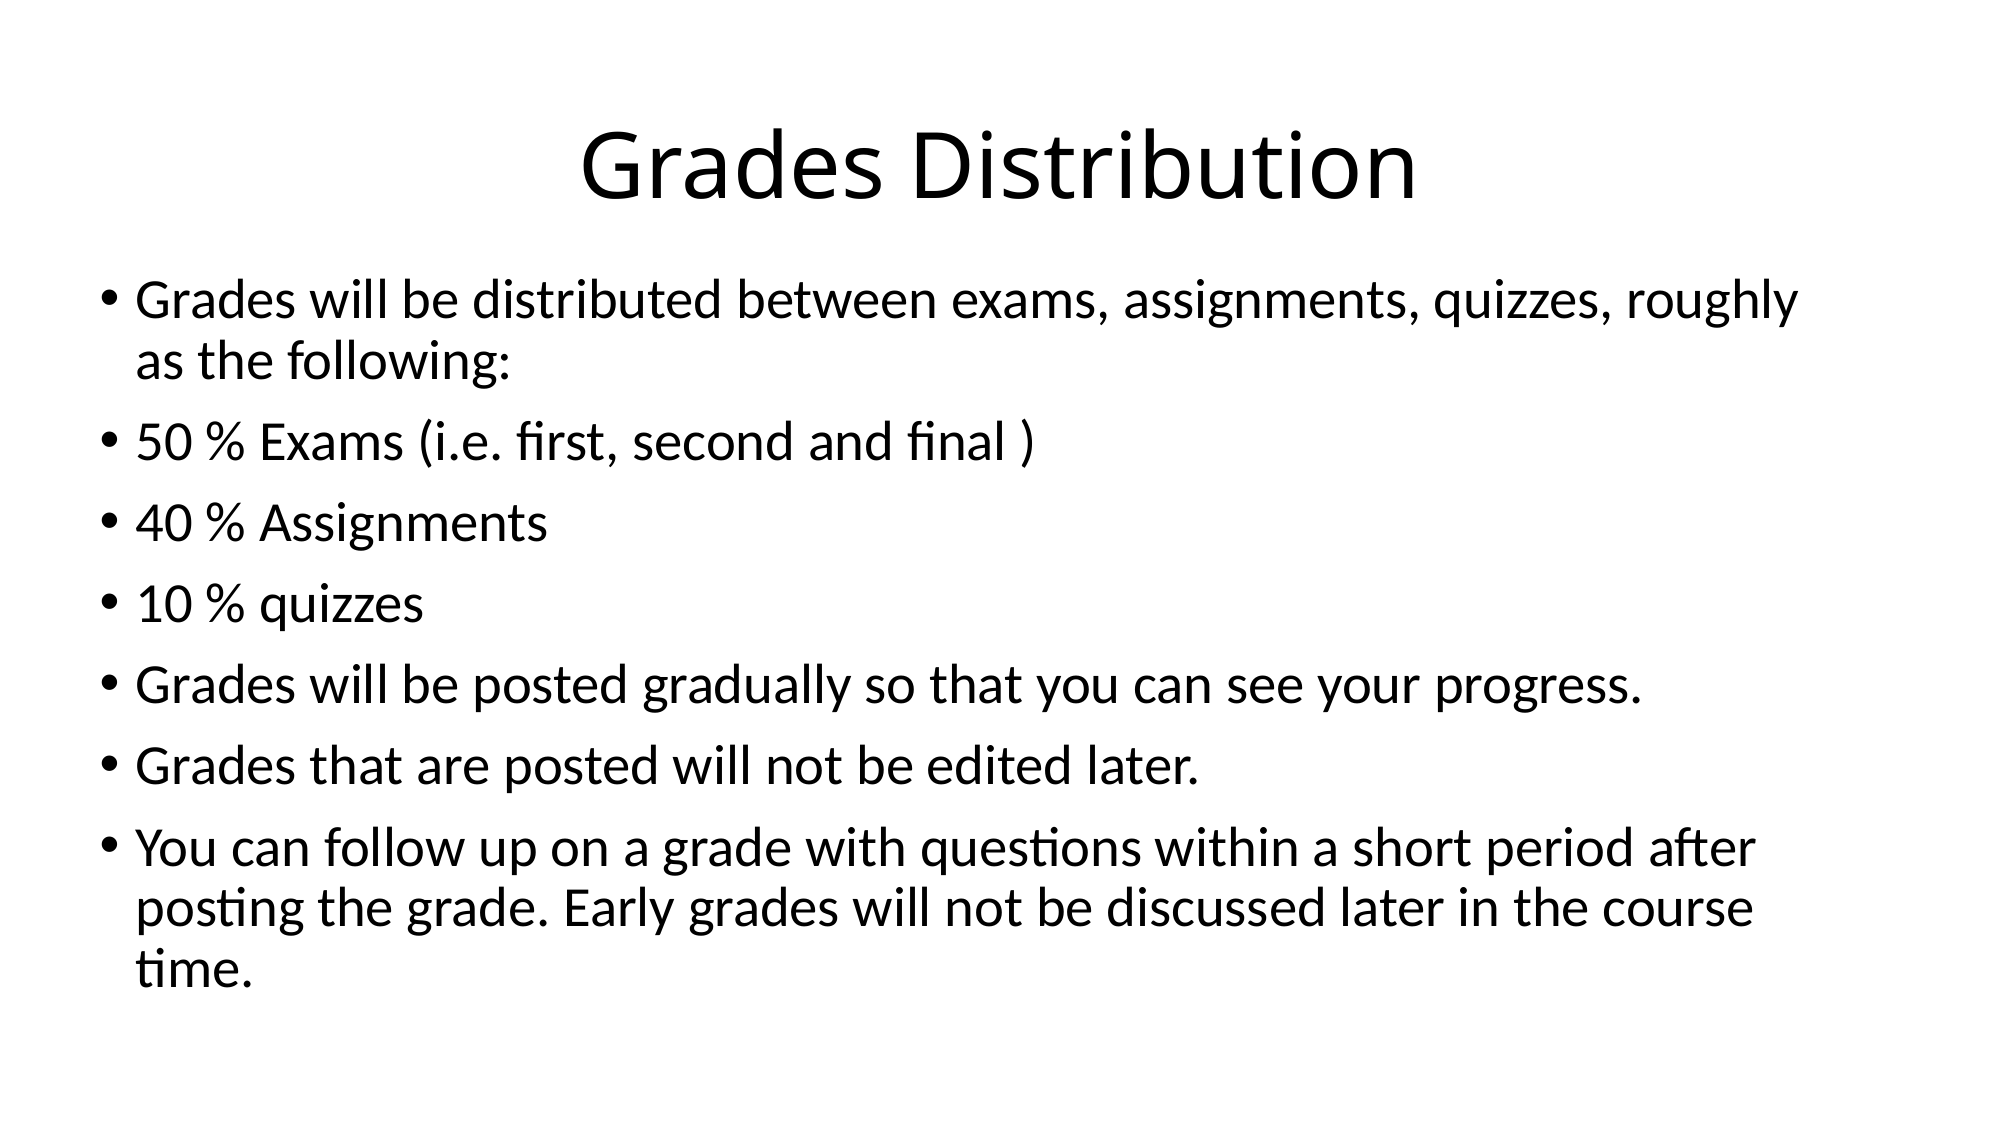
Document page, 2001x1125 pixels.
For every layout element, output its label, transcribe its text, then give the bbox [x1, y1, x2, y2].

list Grades will be distributed between exams, assignments, quizzes, roughly as the following: 50 % Exams (i.e. first, second and final ) 40 % Assignments 10 % quizzes Grades will be posted gradually so that you can see your progress. Grades that are posted will not be edited later. You can follow up on a grade with questions within a short period after posting the grade. Early grades will not be discussed later in the course time. [84, 261, 1863, 1014]
title Grades Distribution [137, 59, 1863, 261]
